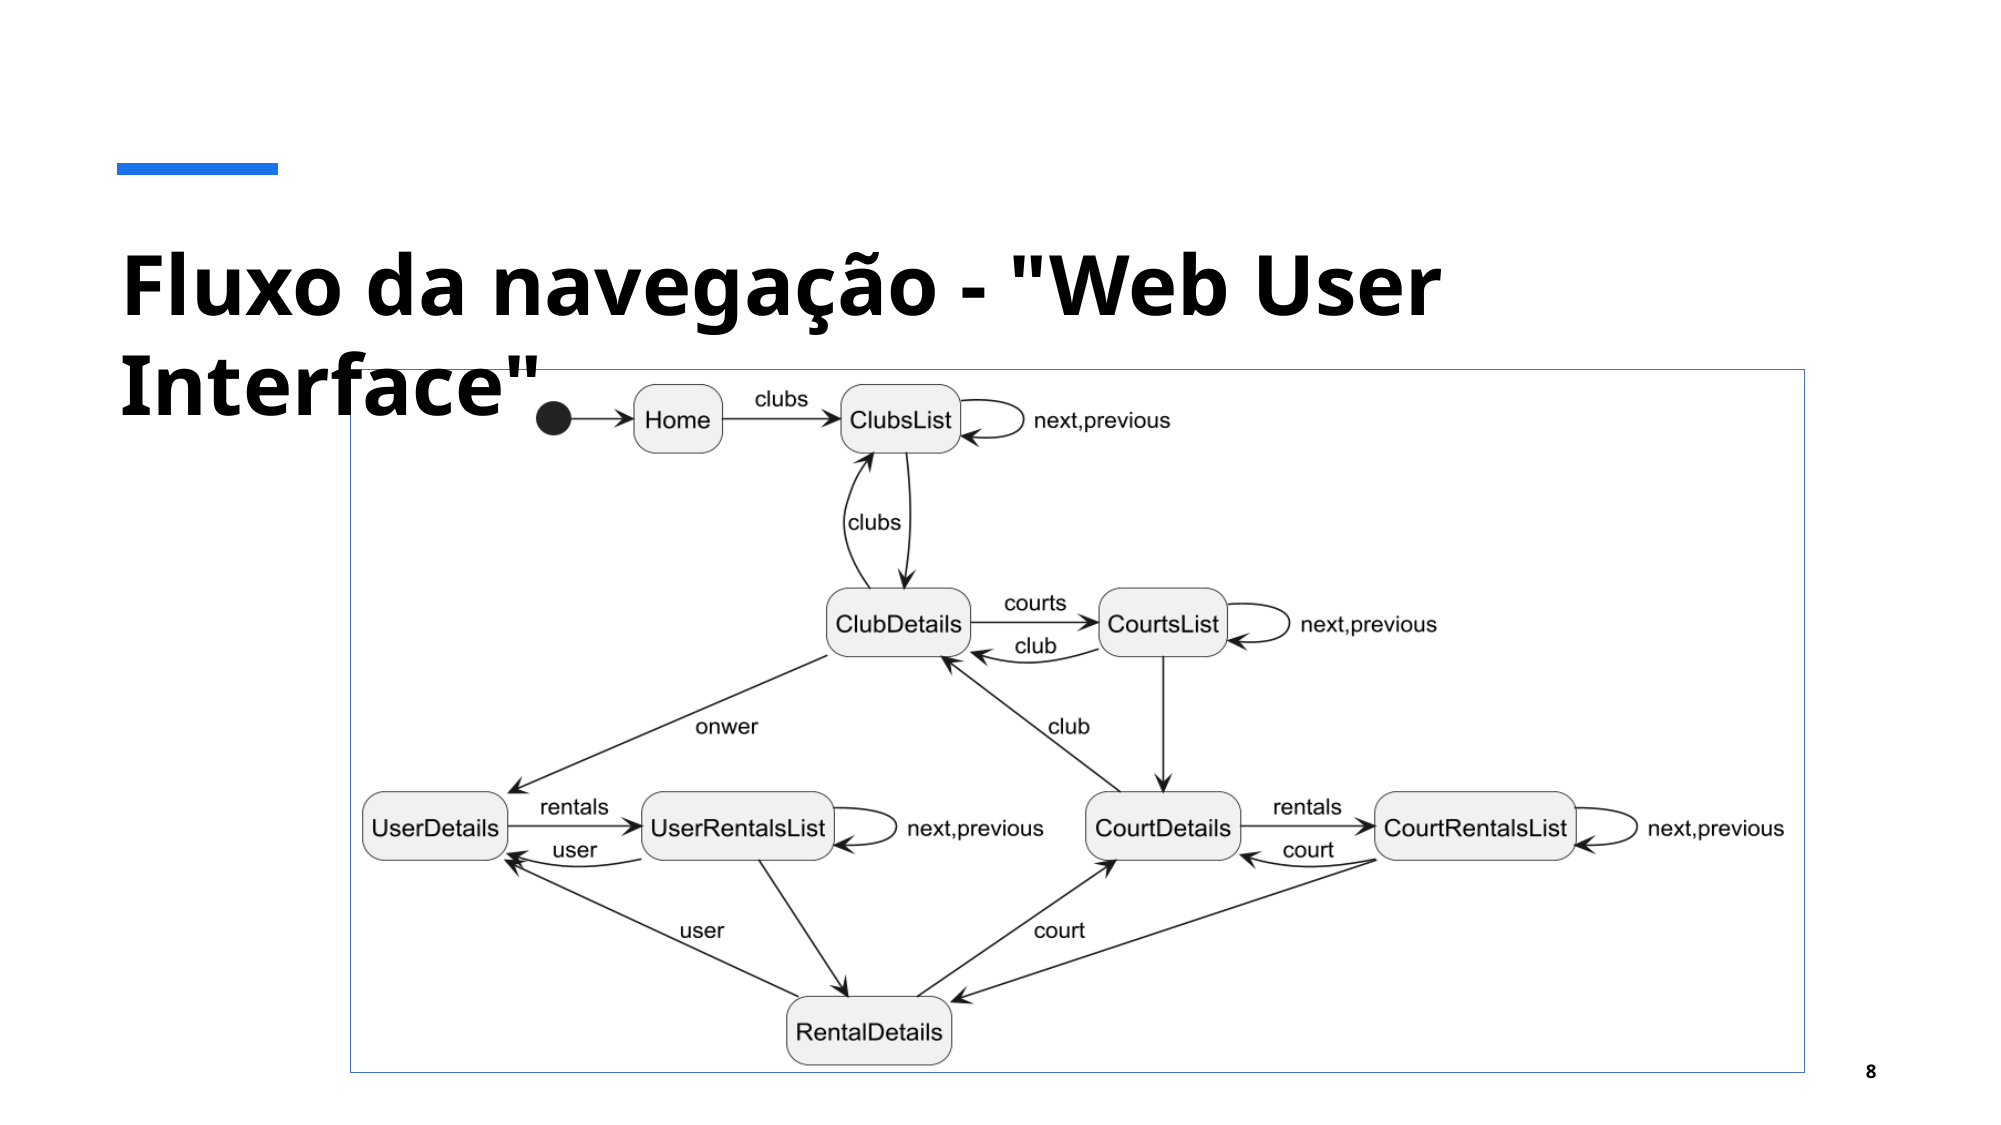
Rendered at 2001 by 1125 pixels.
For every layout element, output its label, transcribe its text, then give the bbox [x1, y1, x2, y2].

slide_number 8 [1772, 1042, 1892, 1103]
title Fluxo da navegação - "Web User Interface" [105, 224, 1892, 405]
picture [350, 369, 1805, 1073]
